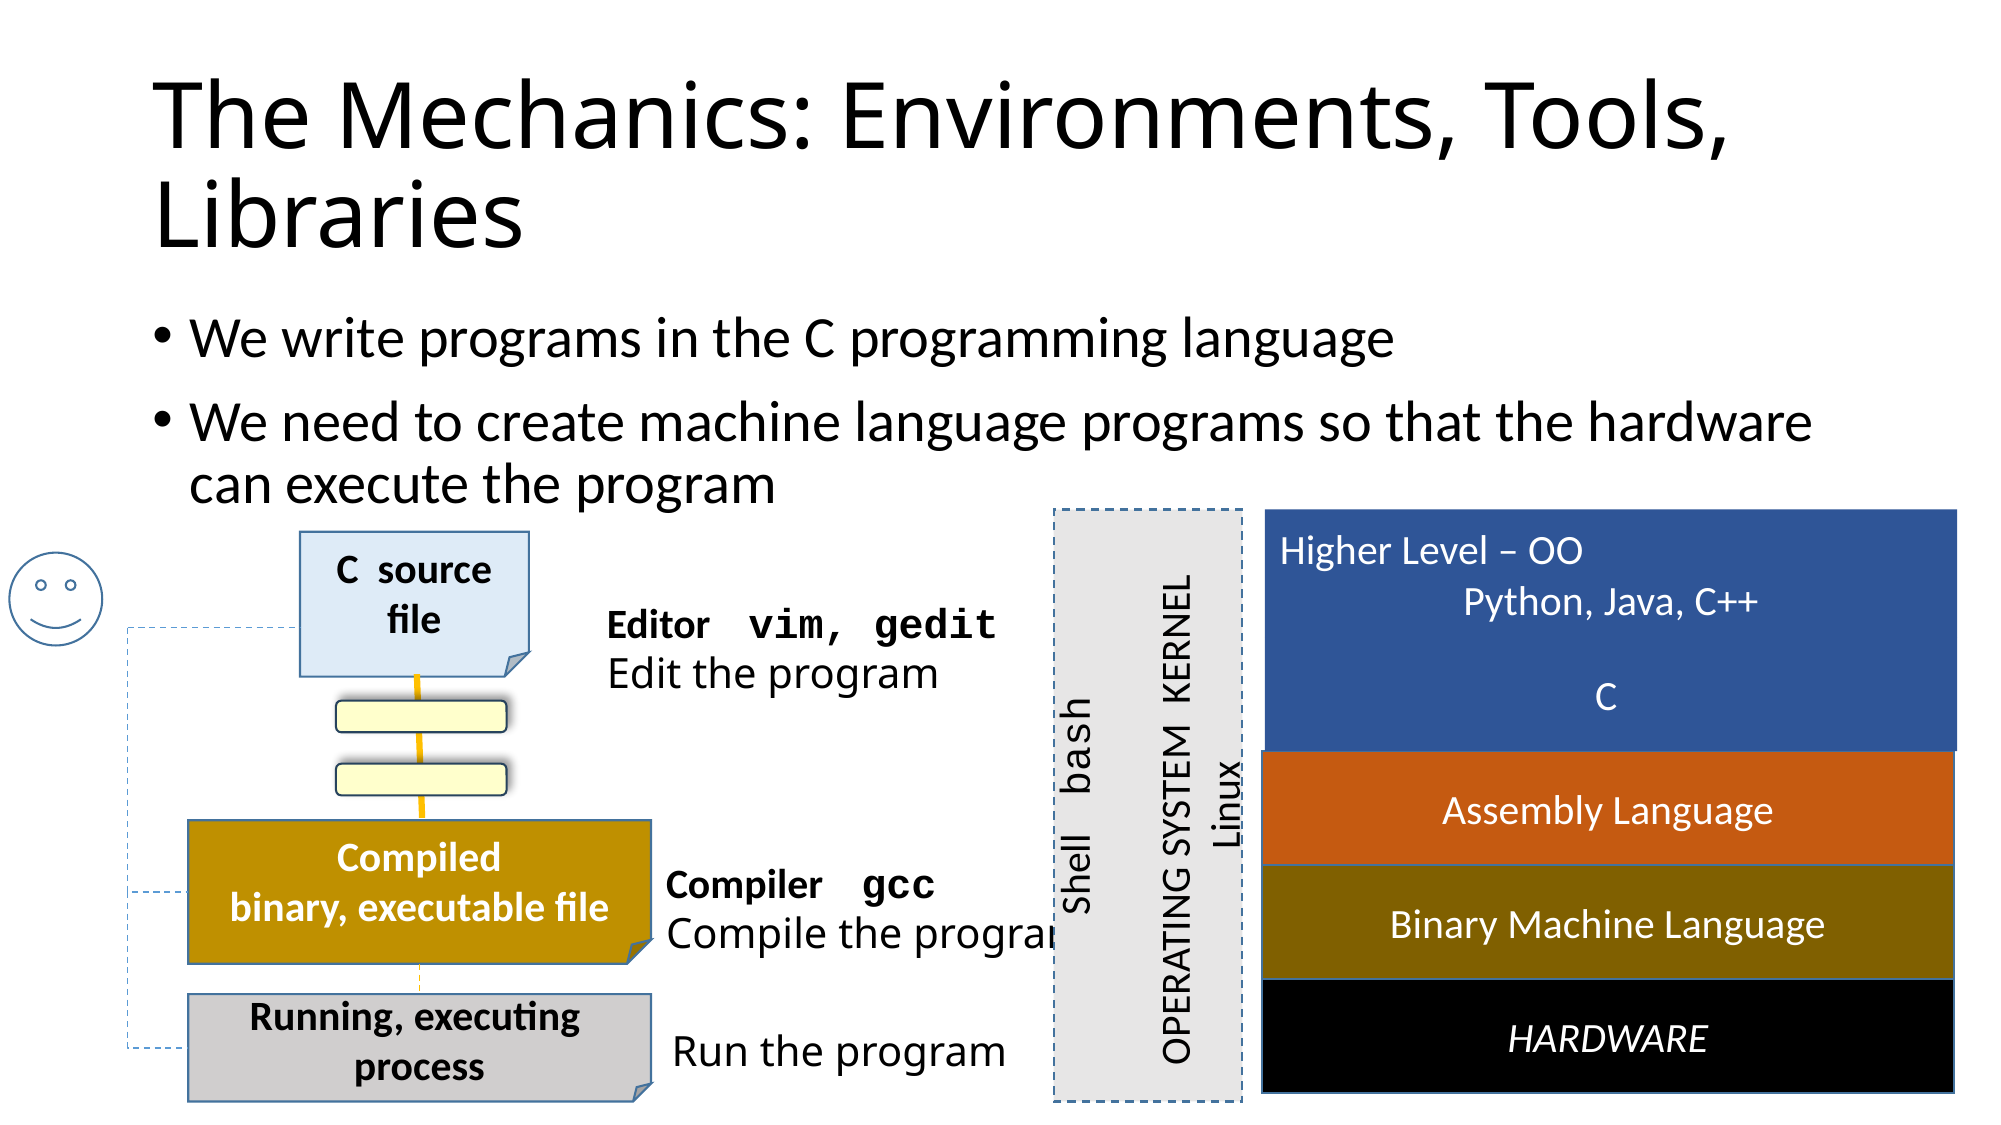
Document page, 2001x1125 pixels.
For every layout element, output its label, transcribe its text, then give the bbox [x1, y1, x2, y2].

text_box Editor vim, gedit Edit the program [592, 589, 1014, 705]
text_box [79, 939, 236, 1001]
list We write programs in the C programming language We need to create machine language programs so that the hardware can execute the program [137, 299, 1863, 539]
text_box Shell bash OPERATING SYSTEM KERNEL Linux [1053, 508, 1243, 1103]
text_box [1261, 509, 1958, 1093]
text_box Compiled binary, executable file [187, 819, 653, 965]
text_box C source file [298, 530, 533, 678]
text_box [423, 762, 508, 797]
text_box Run the program [656, 1017, 1022, 1083]
text_box [334, 762, 416, 797]
text_box Running, executing process [187, 993, 655, 1103]
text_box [416, 674, 423, 818]
text_box Compiler gcc Compile the program [651, 849, 1053, 965]
text_box [8, 551, 104, 647]
text_box [423, 699, 508, 734]
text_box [25, 729, 291, 791]
text_box [334, 699, 416, 734]
title The Mechanics: Environments, Tools, Libraries [137, 59, 1863, 278]
